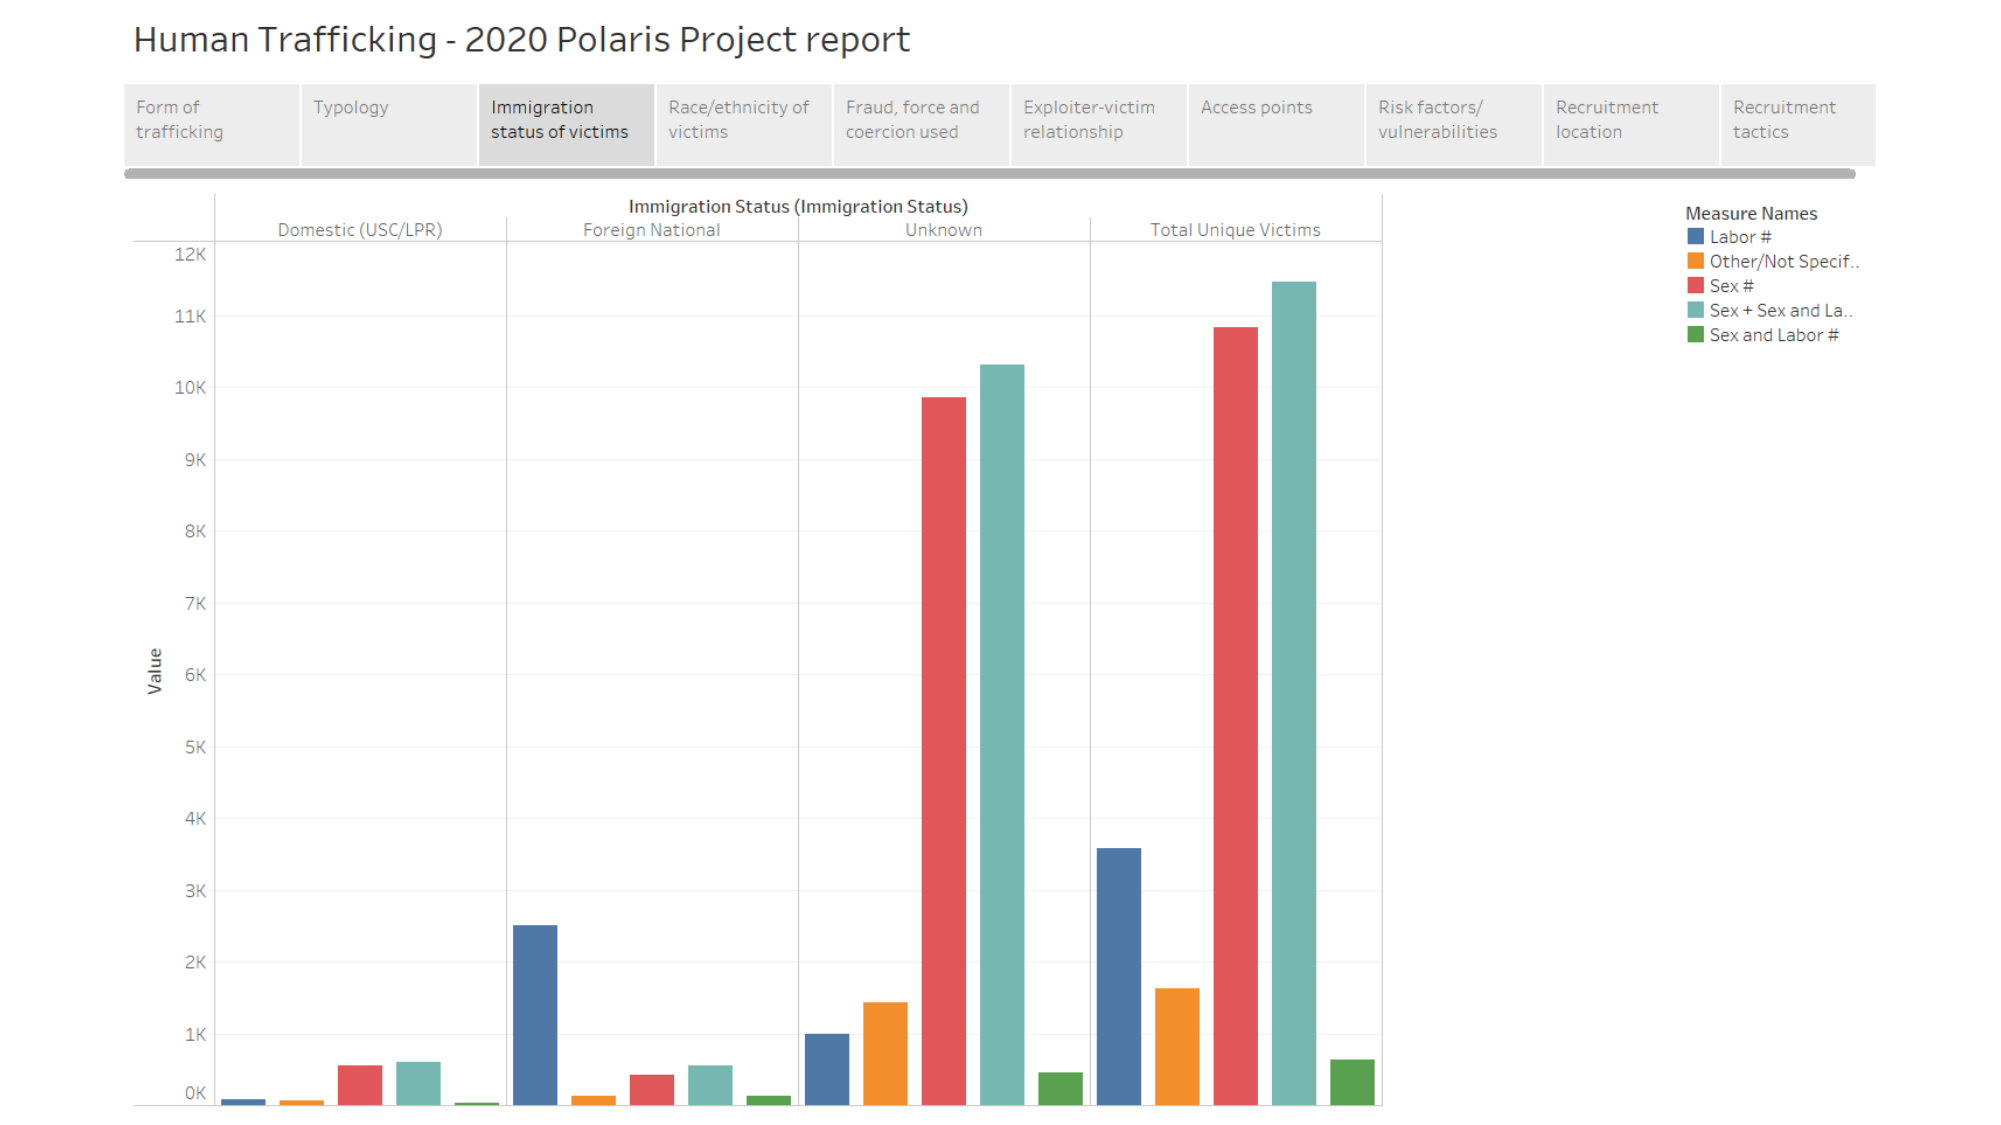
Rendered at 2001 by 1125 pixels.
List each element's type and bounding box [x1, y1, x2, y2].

picture [115, 0, 1885, 1125]
